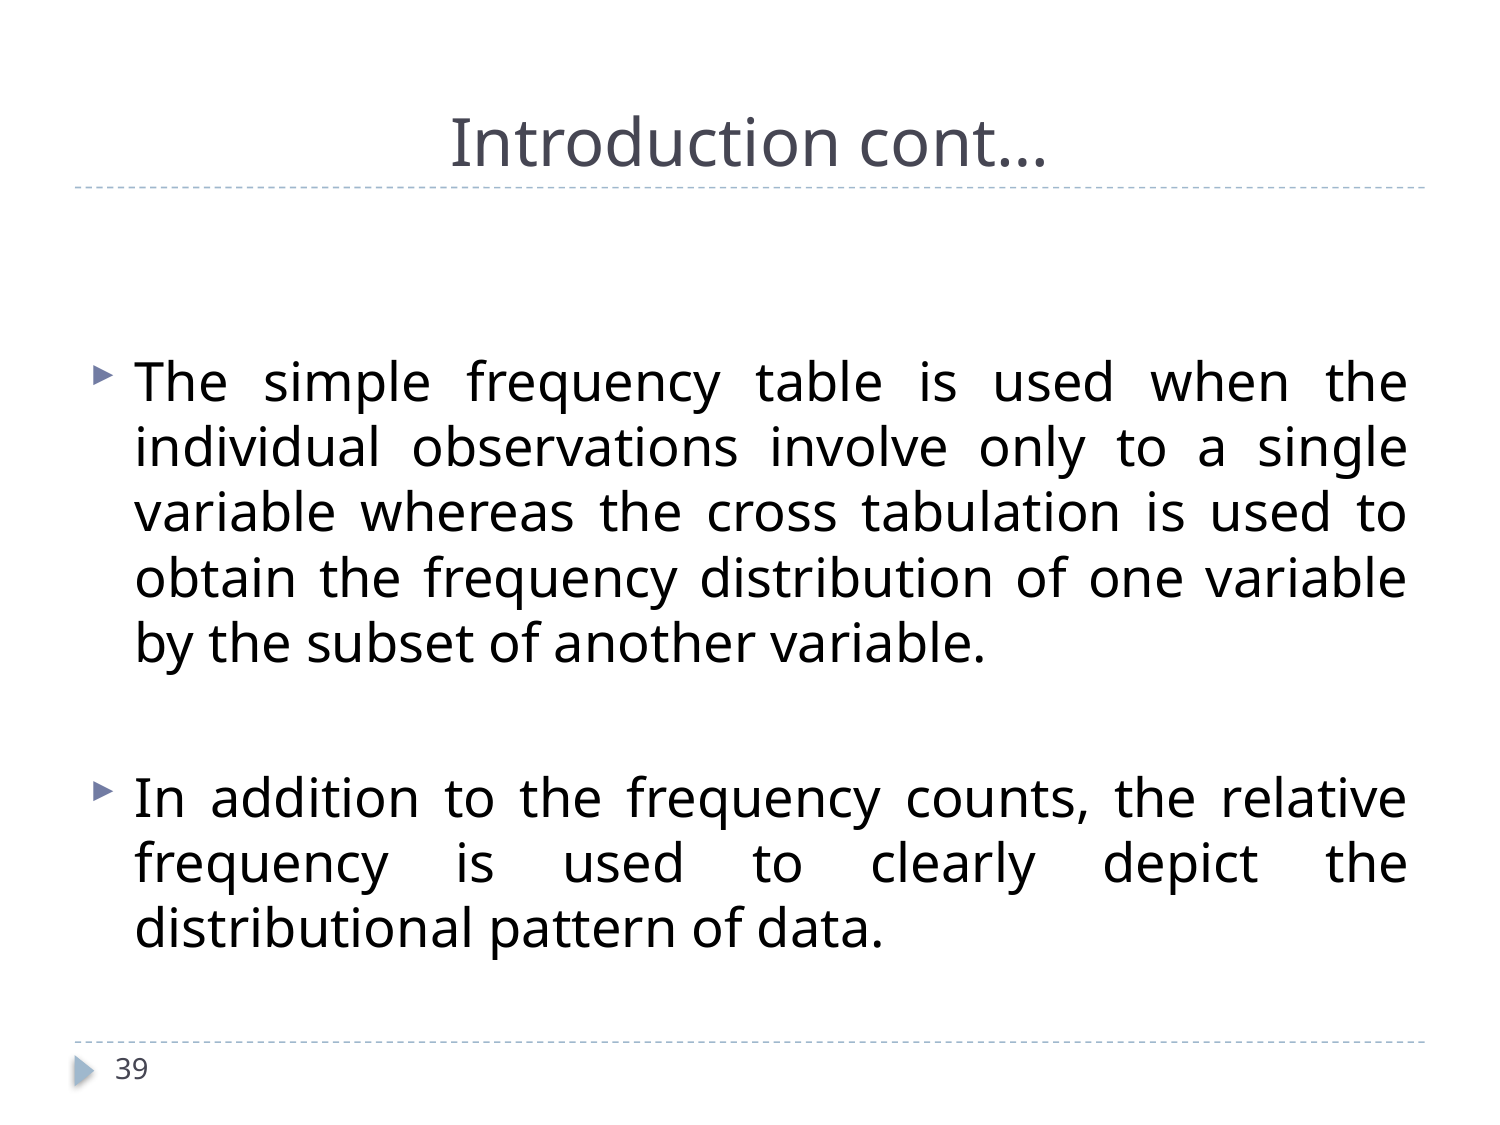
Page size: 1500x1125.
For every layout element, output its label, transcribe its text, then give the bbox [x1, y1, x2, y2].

title Introduction cont… [75, 24, 1425, 188]
list The simple frequency table is used when the individual observations involve only to a single variable whereas the cross tabulation is used to obtain the frequency distribution of one variable by the subset of another variable. In addition to the frequency counts, the relative frequency is used to clearly depict the distributional pattern of data. [75, 262, 1425, 1062]
slide_number 39 [100, 1042, 426, 1103]
